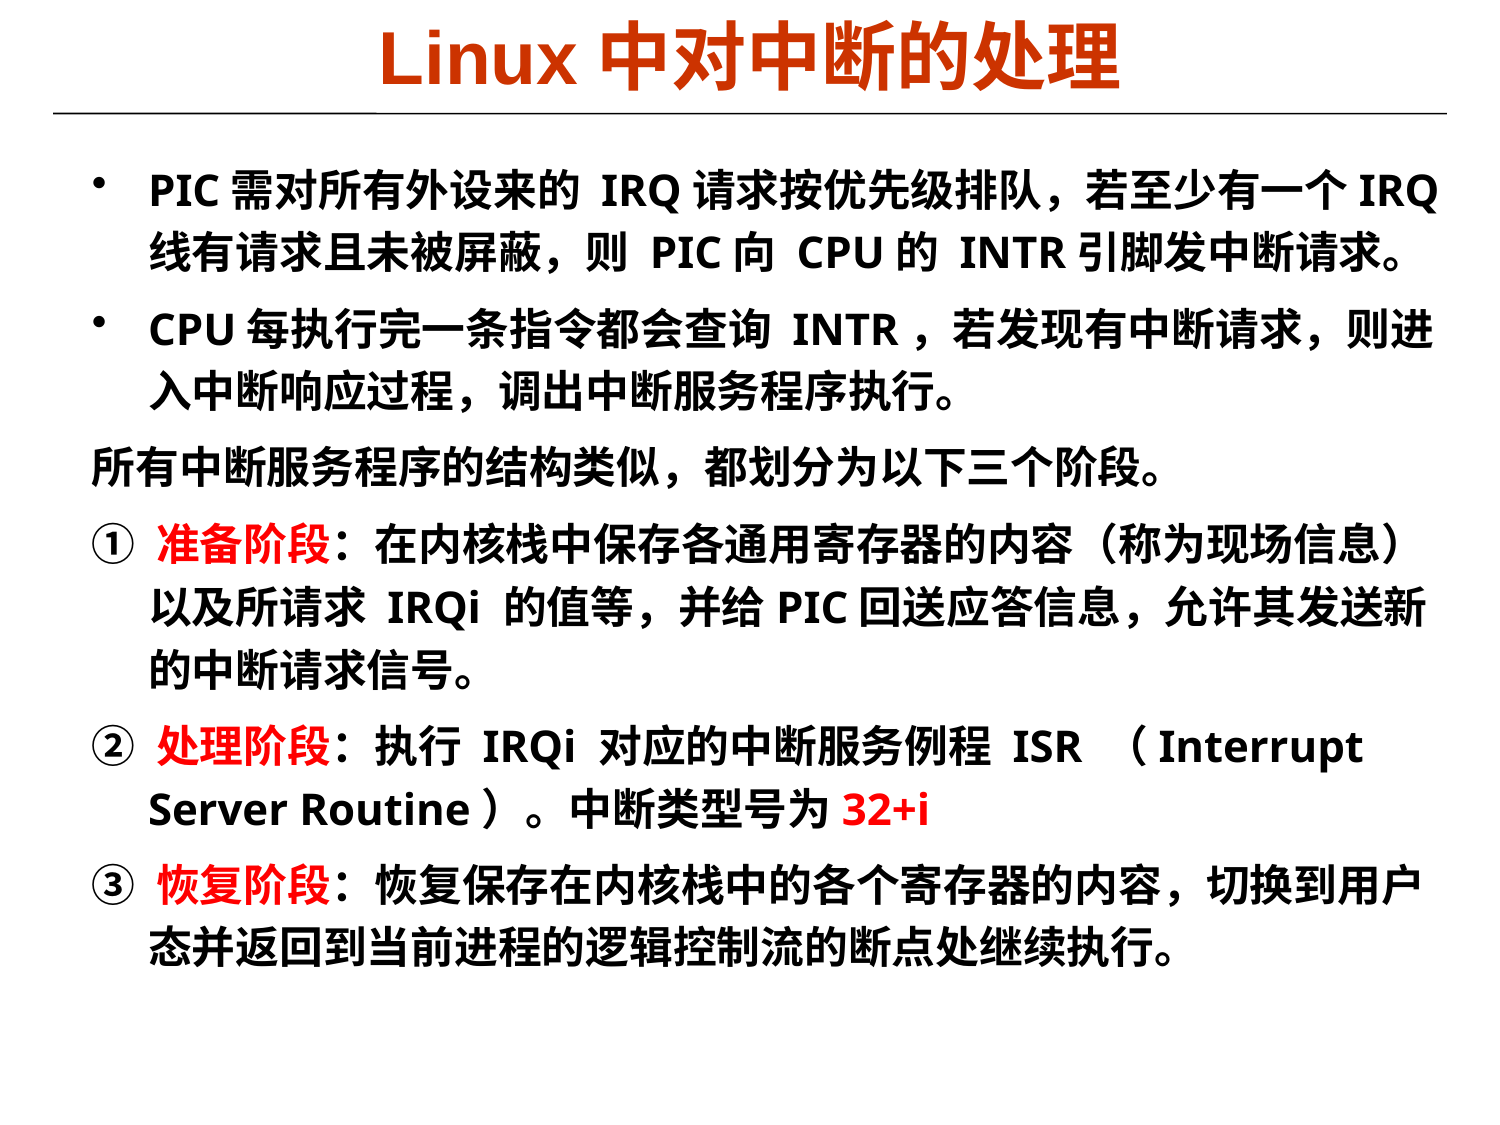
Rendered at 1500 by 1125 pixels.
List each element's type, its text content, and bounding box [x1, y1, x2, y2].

list PIC需对所有外设来的 IRQ请求按优先级排队，若至少有一个IRQ线有请求且未被屏蔽，则 PIC向 CPU的 INTR引脚发中断请求。 CPU每执行完一条指令都会查询 INTR，若发现有中断请求，则进入中断响应过程，调出中断服务程序执行。 所有中断服务程序的结构类似，都划分为以下三个阶段。 ① 准备阶段：在内核栈中保存各通用寄存器的内容（称为现场信息）以及所请求 IRQi 的值等，并给PIC回送应答信息，允许其发送新的中断请求信号。 ② 处理阶段：执行 IRQi 对应的中断服务例程 ISR （Interrupt Server Routine）。中断类型号为32+i ③ 恢复阶段：恢复保存在内核栈中的各个寄存器的内容，切换到用户态并返回到当前进程的逻辑控制流的断点处继续执行。 [76, 144, 1468, 1087]
title Linux中对中断的处理 [75, 8, 1425, 101]
